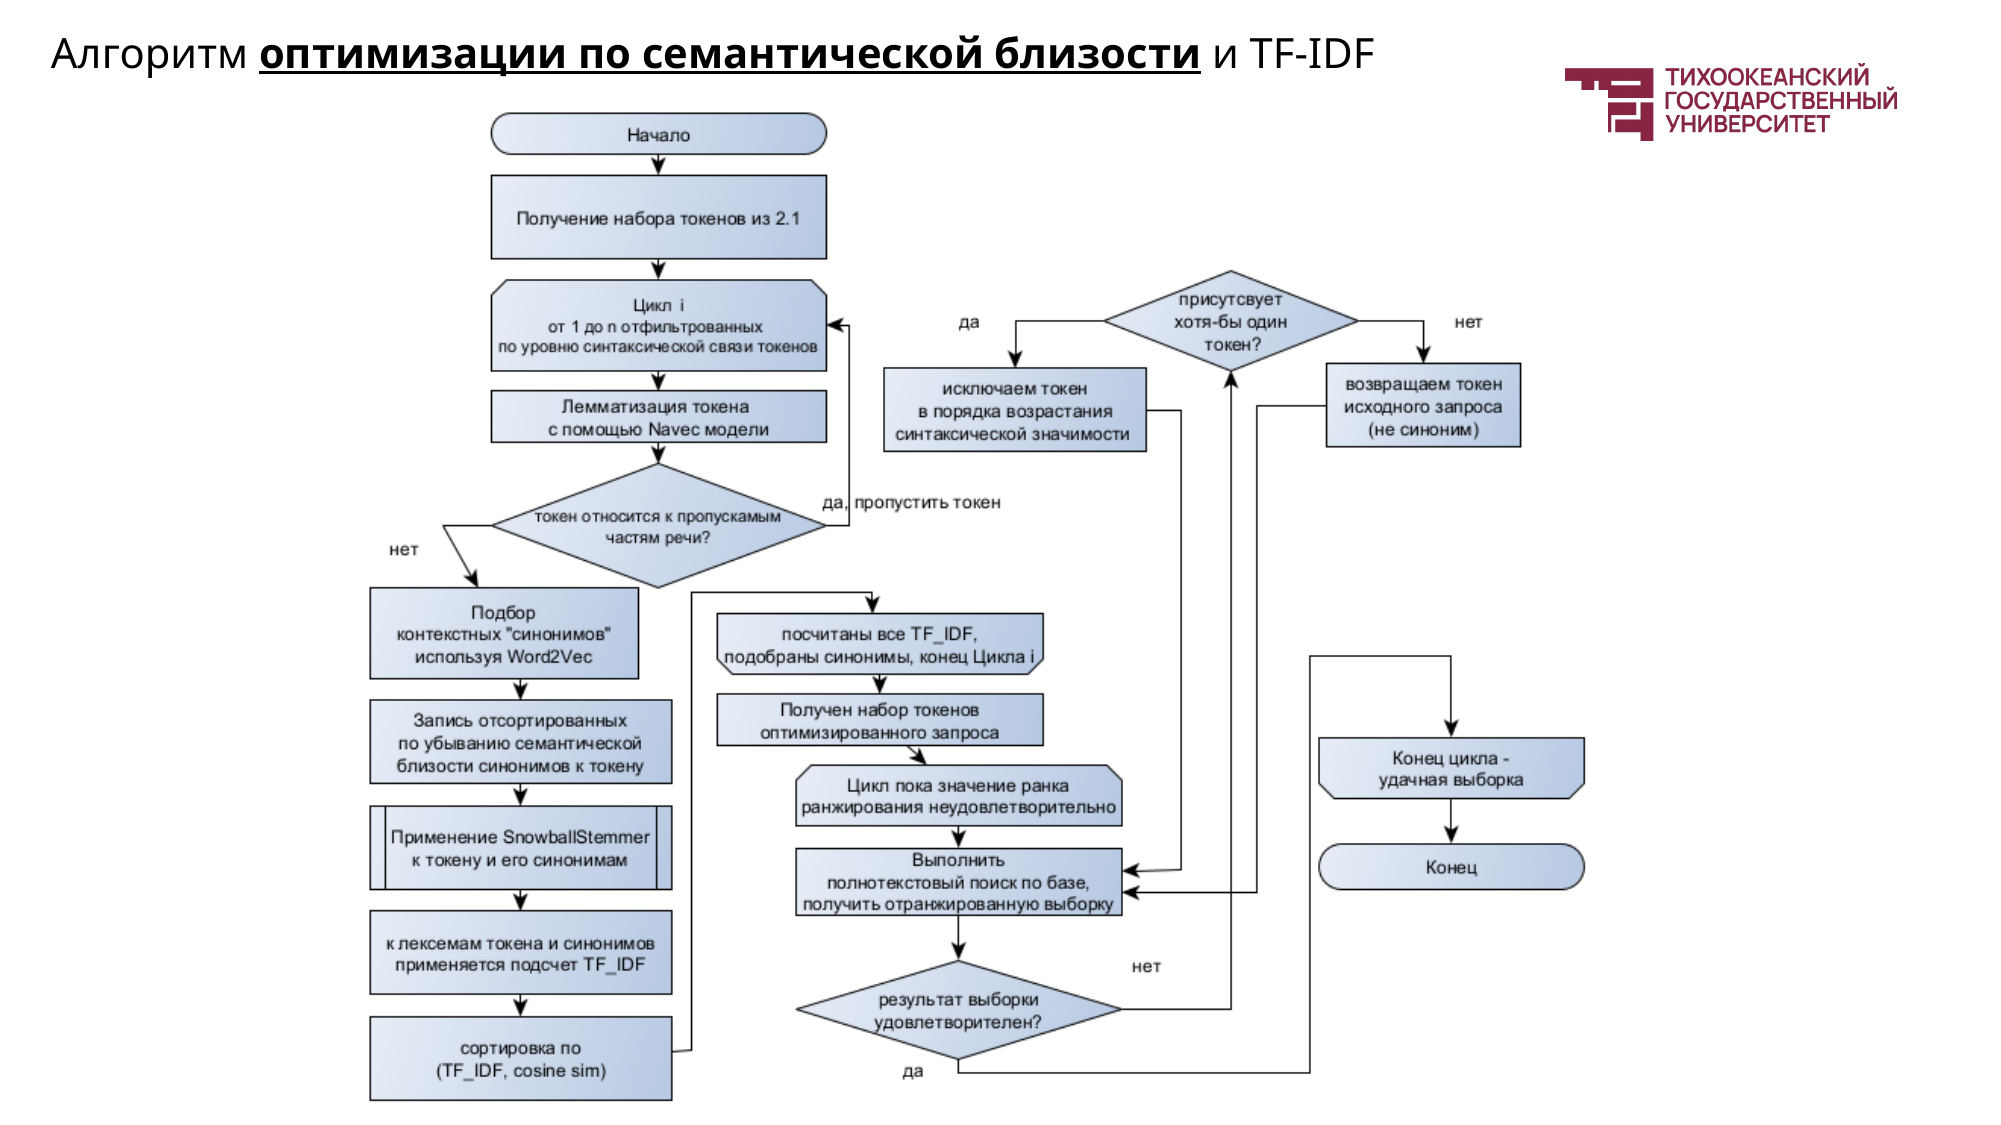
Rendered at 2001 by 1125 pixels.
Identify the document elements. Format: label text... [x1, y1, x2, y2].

picture [347, 59, 1905, 1124]
text_box Алгоритм оптимизации по семантической близости и TF-IDF [35, 18, 1557, 163]
